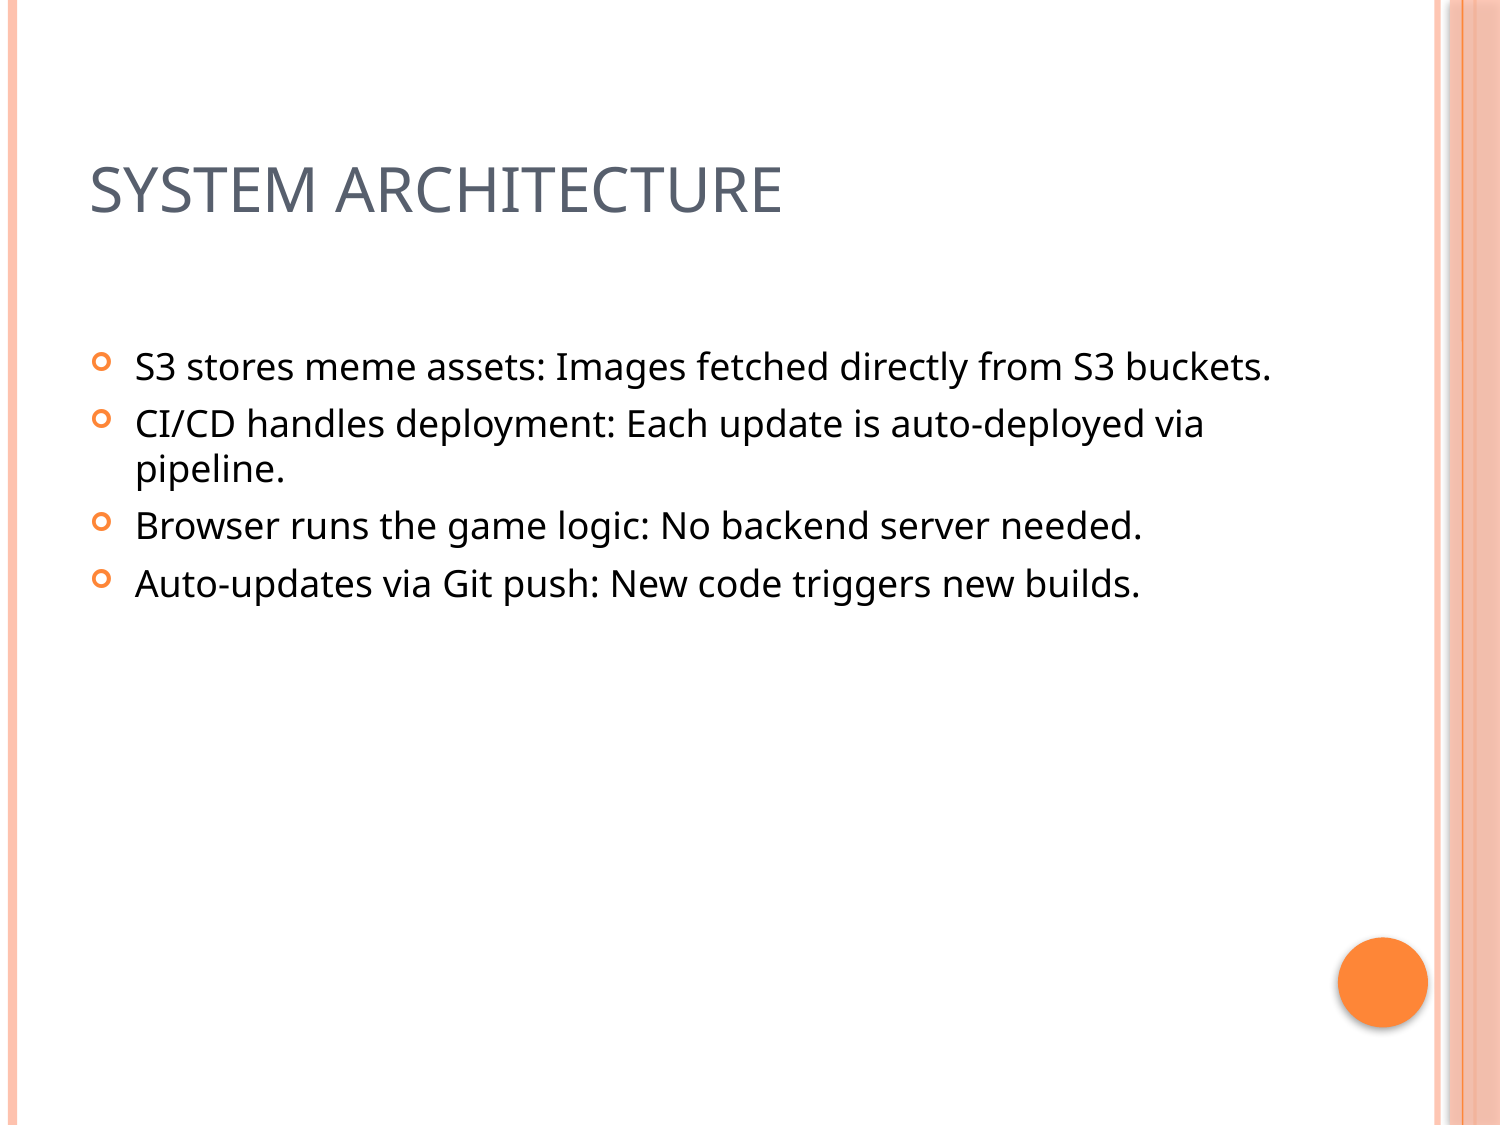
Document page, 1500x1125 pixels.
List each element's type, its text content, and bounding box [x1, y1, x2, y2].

list S3 stores meme assets: Images fetched directly from S3 buckets. CI/CD handles deployment: Each update is auto-deployed via pipeline. Browser runs the game logic: No backend server needed. Auto-updates via Git push: New code triggers new builds. [75, 262, 1300, 1062]
title System Architecture [75, 45, 1300, 233]
